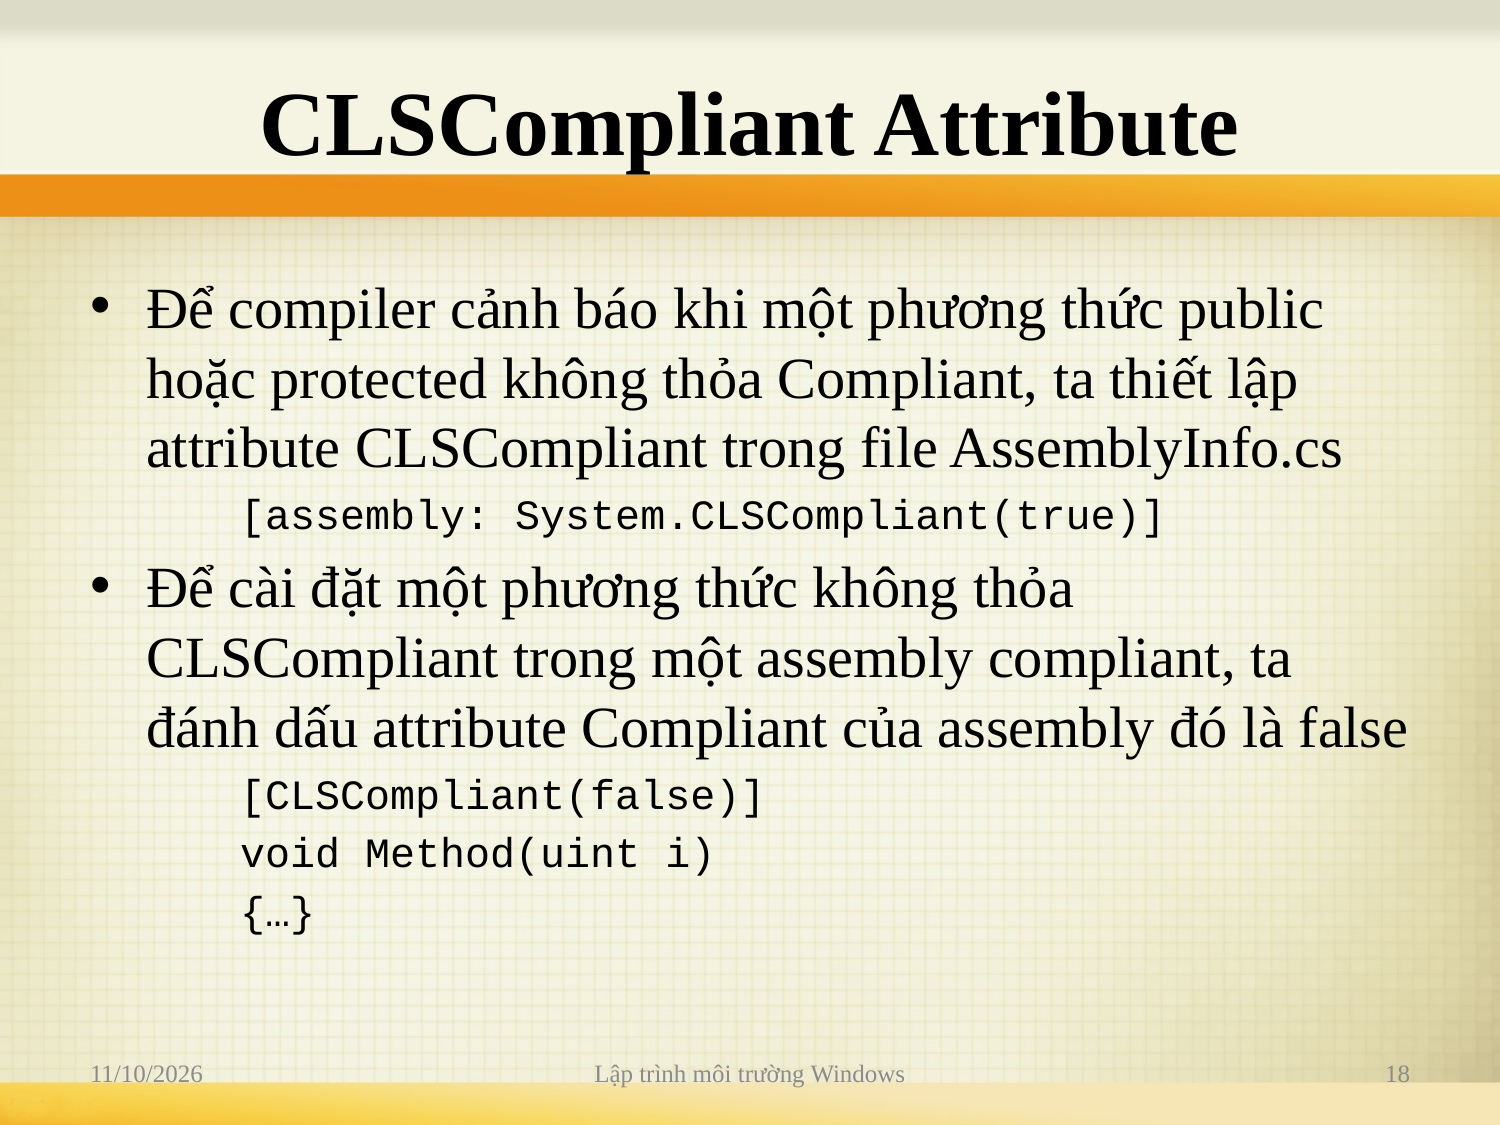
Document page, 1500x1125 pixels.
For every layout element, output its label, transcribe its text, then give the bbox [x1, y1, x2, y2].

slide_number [75, 1042, 425, 1103]
slide_number 18 [1074, 1042, 1425, 1103]
title CLSCompliant Attribute [75, 24, 1425, 213]
footer Lập trình môi trường Windows [512, 1042, 988, 1103]
list Để compiler cảnh báo khi một phương thức public hoặc protected không thỏa Compliant, ta thiết lập attribute CLSCompliant trong file AssemblyInfo.cs [assembly: System.CLSCompliant(true)] Để cài đặt một phương thức không thỏa CLSCompliant trong một assembly compliant, ta đánh dấu attribute Compliant của assembly đó là false [CLSCompliant(false)] void Method(uint i) {…} [75, 262, 1425, 1005]
picture [0, 0, 1500, 1125]
